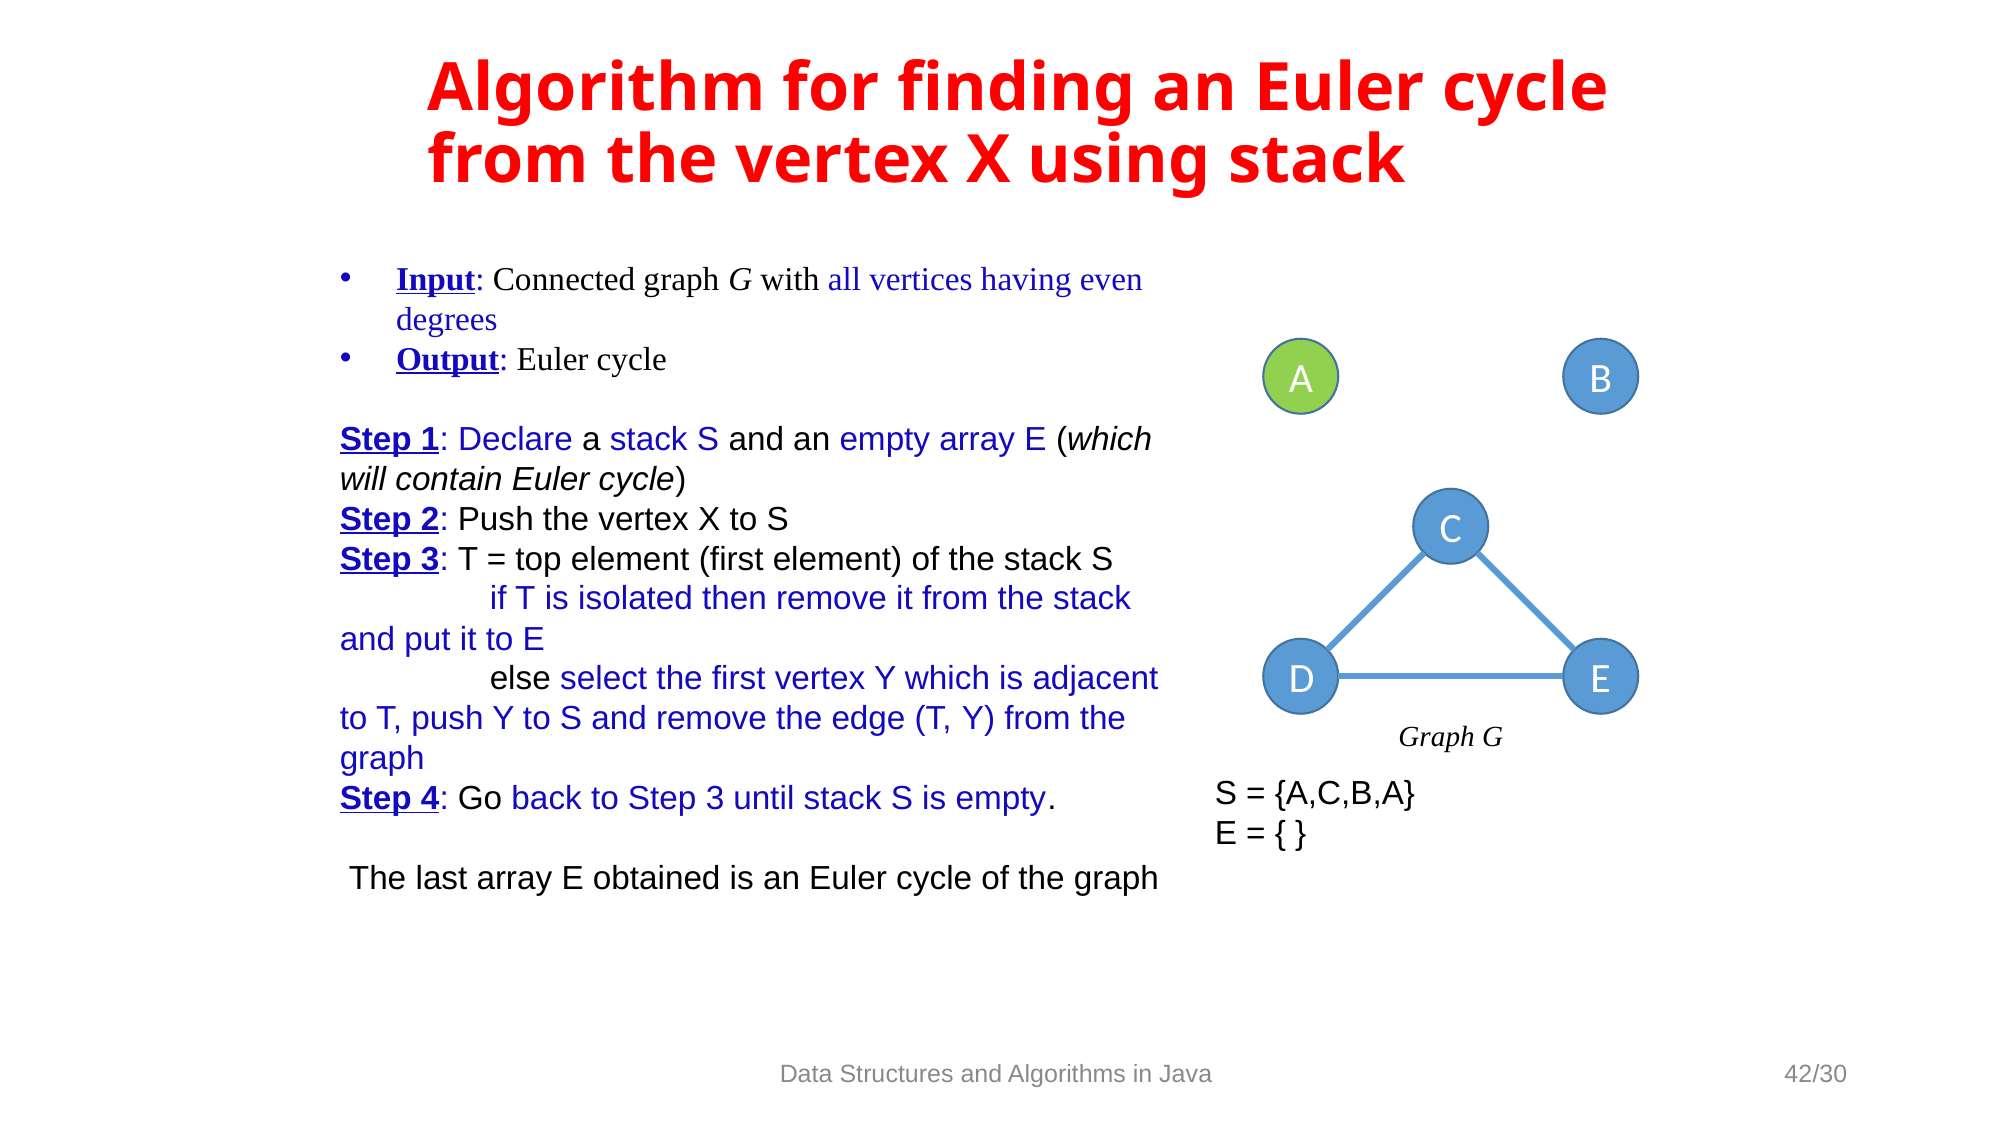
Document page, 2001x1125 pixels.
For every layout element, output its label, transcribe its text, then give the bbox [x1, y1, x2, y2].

text_box Input: Connected graph G with all vertices having even degrees Output: Euler cycle Step 1: Declare a stack S and an empty array E (which will contain Euler cycle) Step 2: Push the vertex X to S Step 3: T = top element (first element) of the stack S if T is isolated then remove it from the stack and put it to E else select the first vertex Y which is adjacent to T, push Y to S and remove the edge (T, Y) from the graph Step 4: Go back to Step 3 until stack S is empty. The last array E obtained is an Euler cycle of the graph [324, 249, 1175, 904]
text_box E [1562, 637, 1640, 715]
title Algorithm for finding an Euler cycle from the vertex X using stack [412, 23, 1625, 227]
slide_number 42/30 [1412, 1042, 1863, 1103]
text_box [1327, 552, 1425, 650]
footer Data Structures and Algorithms in Java [662, 1042, 1338, 1103]
text_box A [1262, 337, 1340, 415]
text_box S = {A,C,B,A} E = { } [1200, 763, 1726, 859]
text_box Graph G [1375, 709, 1526, 760]
text_box D [1262, 637, 1340, 715]
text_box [1477, 552, 1575, 650]
text_box C [1412, 487, 1490, 565]
text_box B [1562, 337, 1640, 415]
